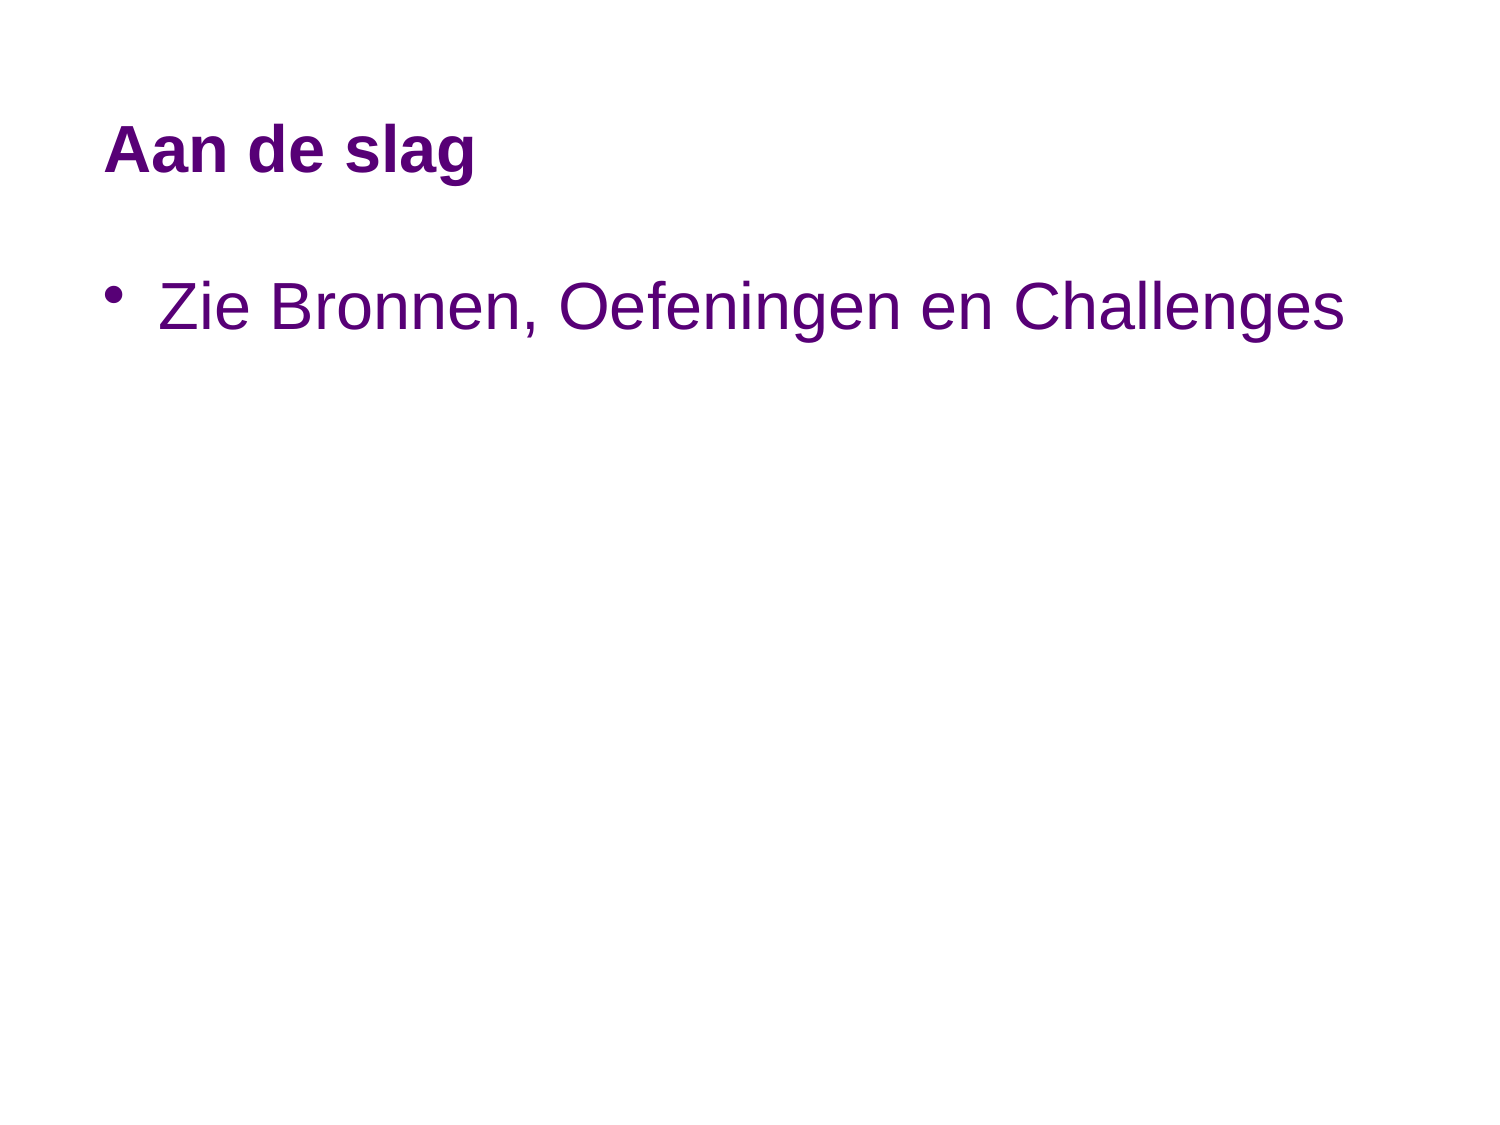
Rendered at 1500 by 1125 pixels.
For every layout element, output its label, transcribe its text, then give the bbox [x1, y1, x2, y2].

list Zie Bronnen, Oefeningen en Challenges [87, 255, 1425, 965]
title Aan de slag [88, 90, 1426, 203]
